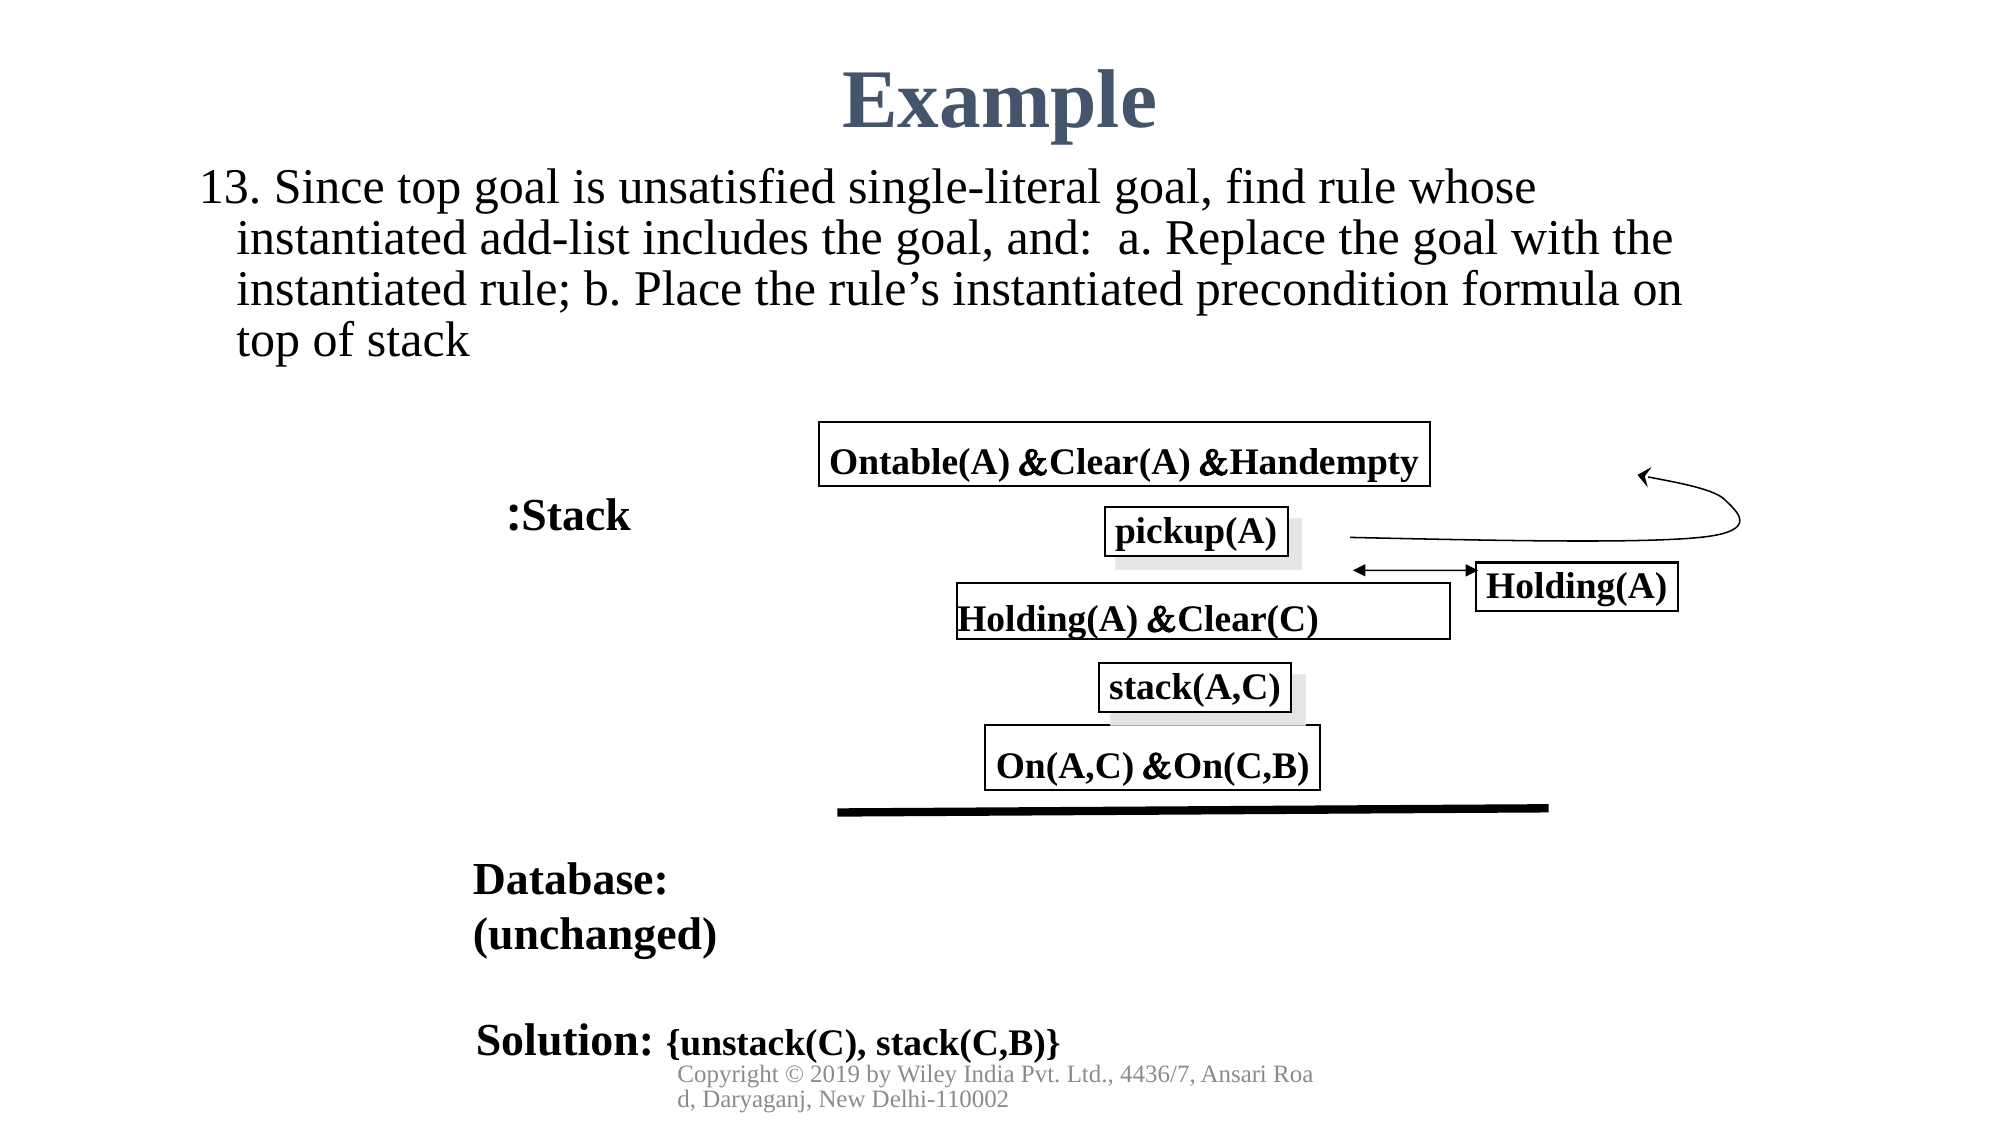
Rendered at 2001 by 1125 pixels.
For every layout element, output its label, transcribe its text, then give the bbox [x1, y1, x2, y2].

text_box 13. Since top goal is unsatisfied single-literal goal, find rule whose instantiated add-list includes the goal, and: a. Replace the goal with the instantiated rule; b. Place the rule’s instantiated precondition formula on top of stack [188, 158, 1713, 371]
text_box Solution: {unstack(C), stack(C,B)} [465, 1012, 1072, 1070]
text_box stack(A,C) [1098, 663, 1292, 712]
footer Copyright © 2019 by Wiley India Pvt. Ltd., 4436/7, Ansari Road, Daryaganj, New Delhi-110002 [662, 1042, 1338, 1103]
text_box [1353, 564, 1479, 577]
text_box pickup(A) [1104, 507, 1288, 557]
text_box On(A,C) &On(C,B) [985, 725, 1321, 790]
text_box Example [362, 0, 1638, 188]
text_box Holding(A) [1475, 562, 1679, 612]
text_box Holding(A) &Clear(C) [957, 582, 1450, 639]
text_box Ontable(A) &Clear(A) &Handempty [818, 421, 1430, 487]
text_box Database: (unchanged) [462, 844, 775, 964]
text_box [1349, 467, 1740, 542]
text_box Stack: [496, 487, 642, 545]
